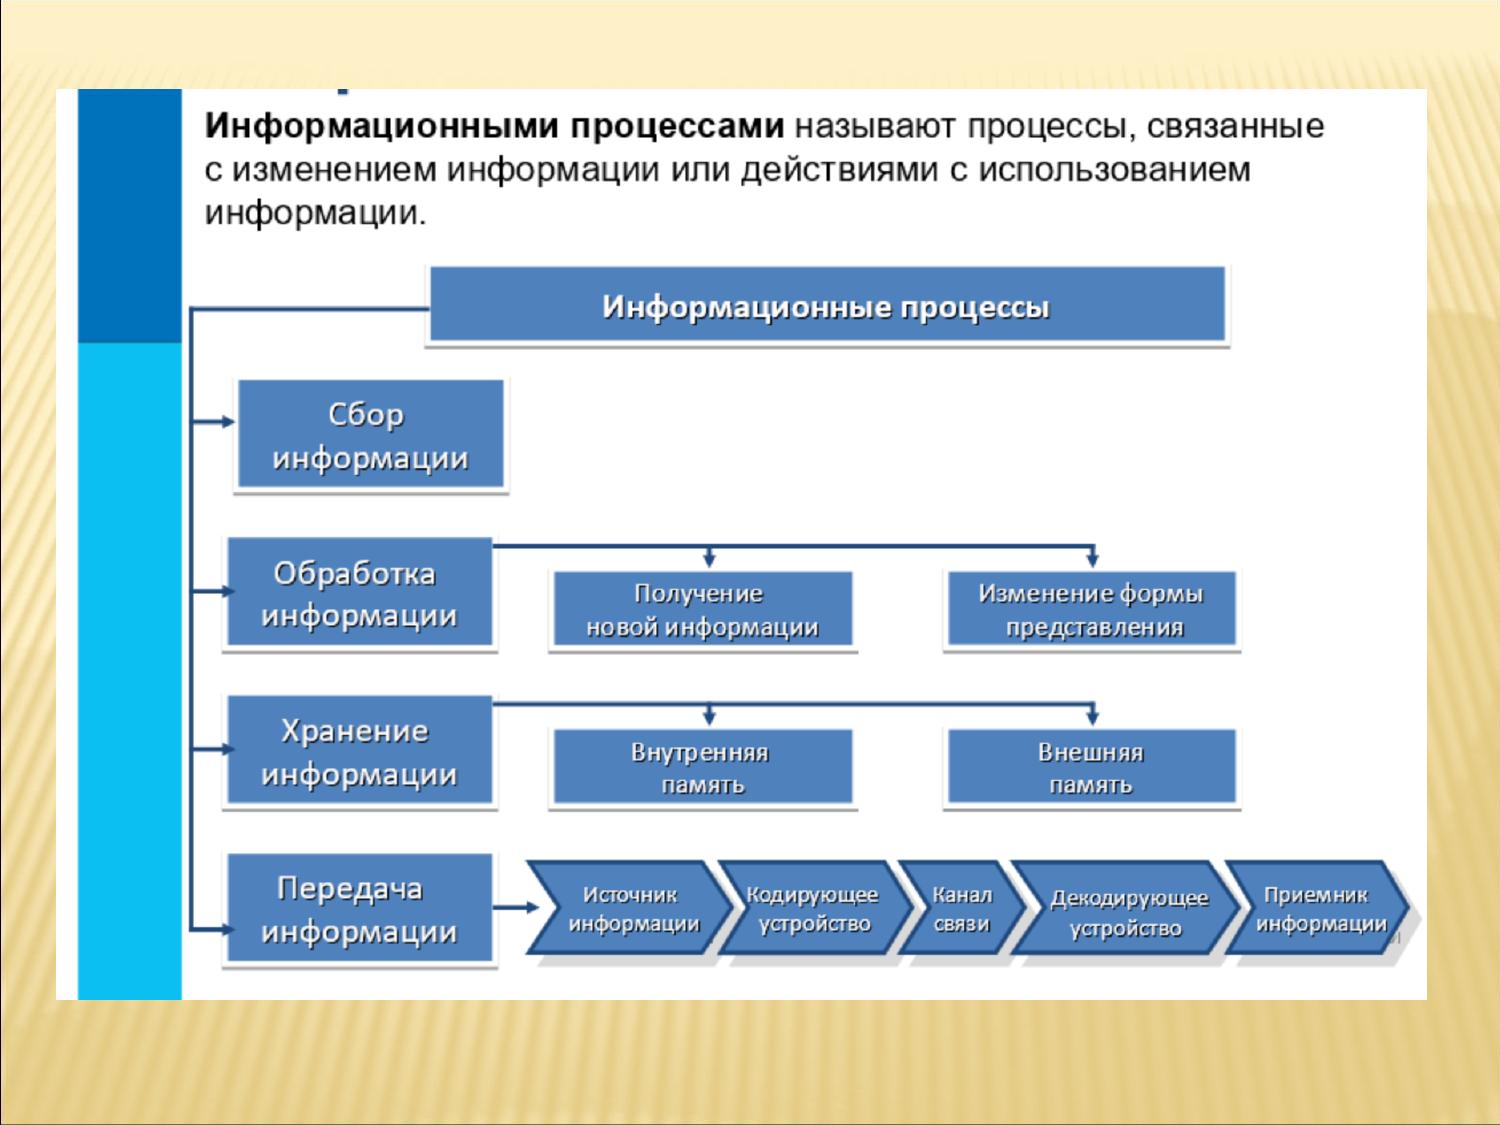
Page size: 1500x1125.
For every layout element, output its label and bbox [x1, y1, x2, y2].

list [55, 89, 1428, 1000]
picture [0, 0, 1500, 1125]
